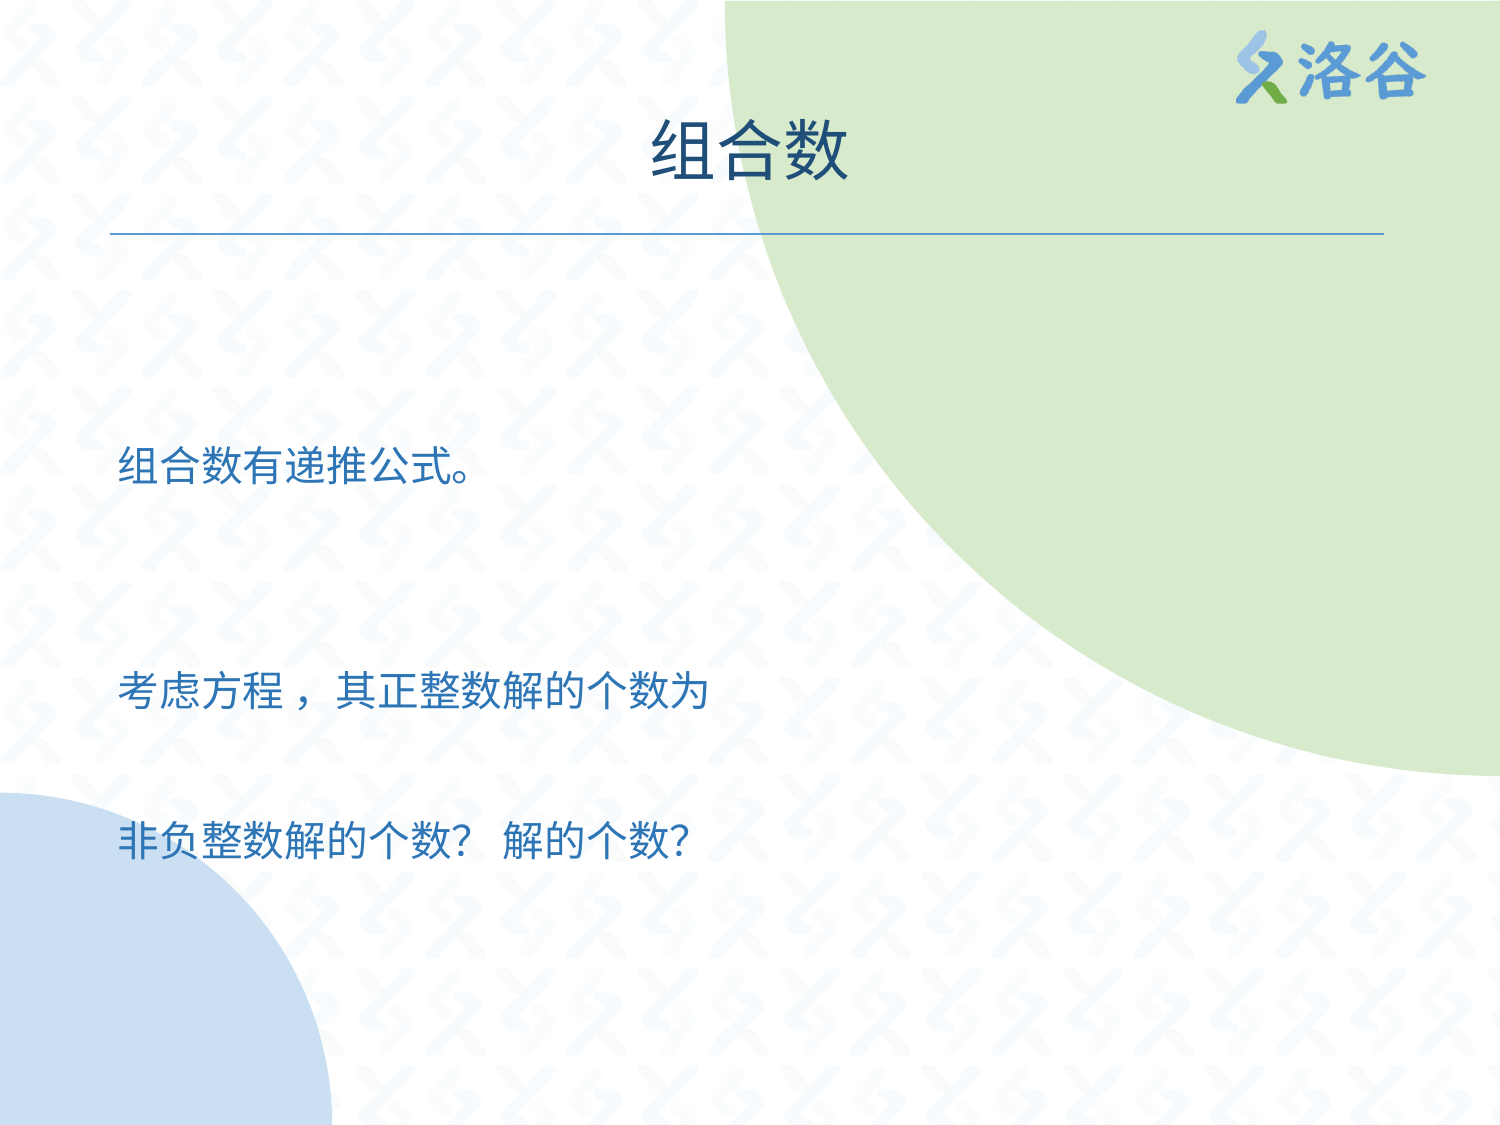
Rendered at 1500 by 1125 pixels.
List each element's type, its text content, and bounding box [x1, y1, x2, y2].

picture [1235, 26, 1427, 108]
picture [169, 827, 184, 833]
title 组合数 [102, 77, 1397, 198]
picture [0, 0, 1500, 1125]
